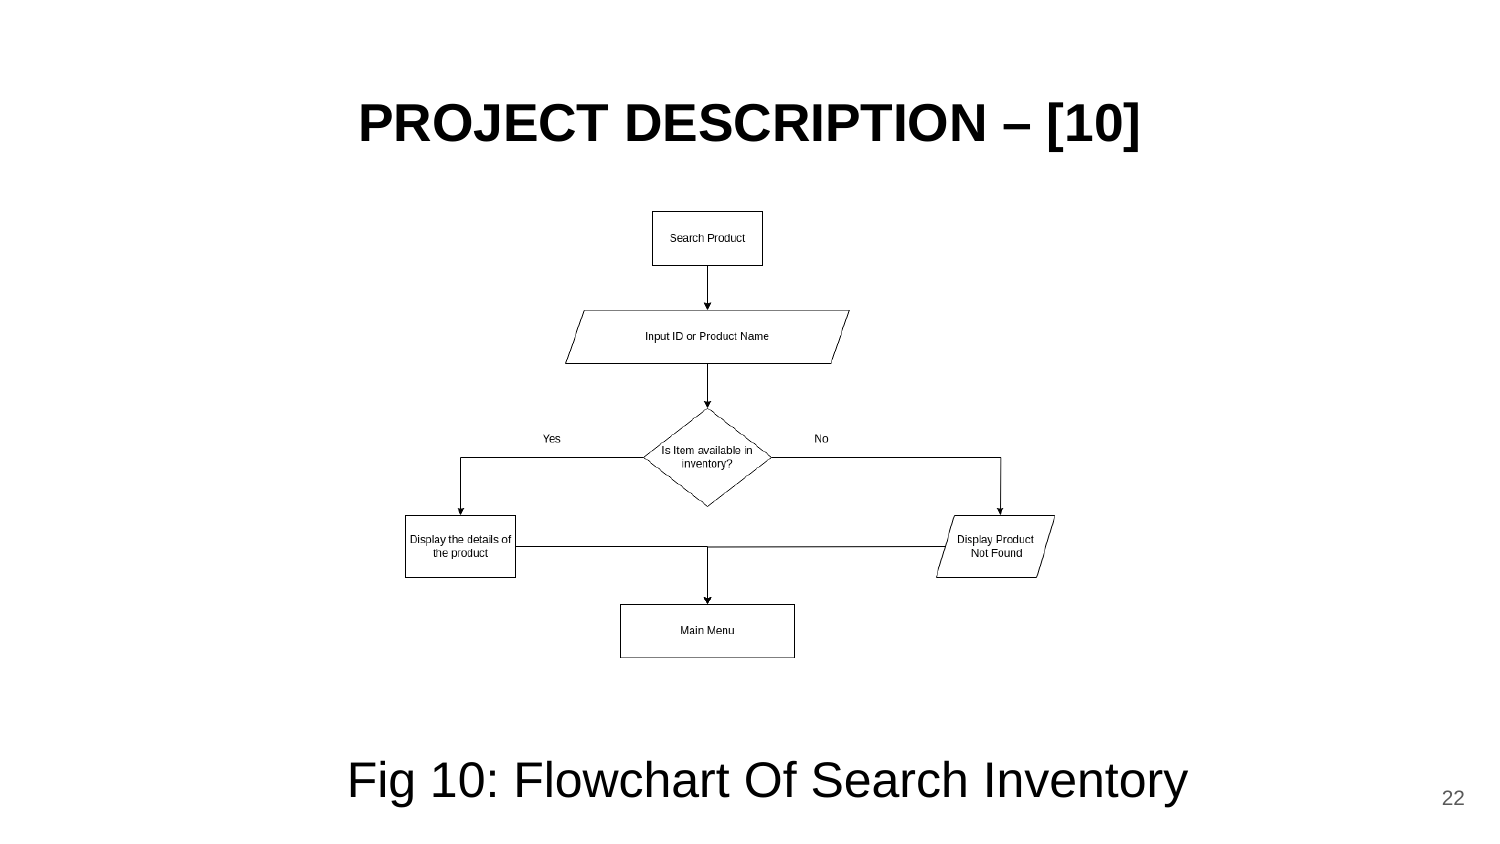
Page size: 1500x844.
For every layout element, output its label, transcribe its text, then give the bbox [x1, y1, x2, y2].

picture [405, 211, 1055, 658]
slide_number 22 [1389, 764, 1480, 830]
text_box Fig 10: Flowchart Of Search Inventory [332, 739, 1218, 815]
title PROJECT DESCRIPTION – [10] [51, 72, 1449, 167]
